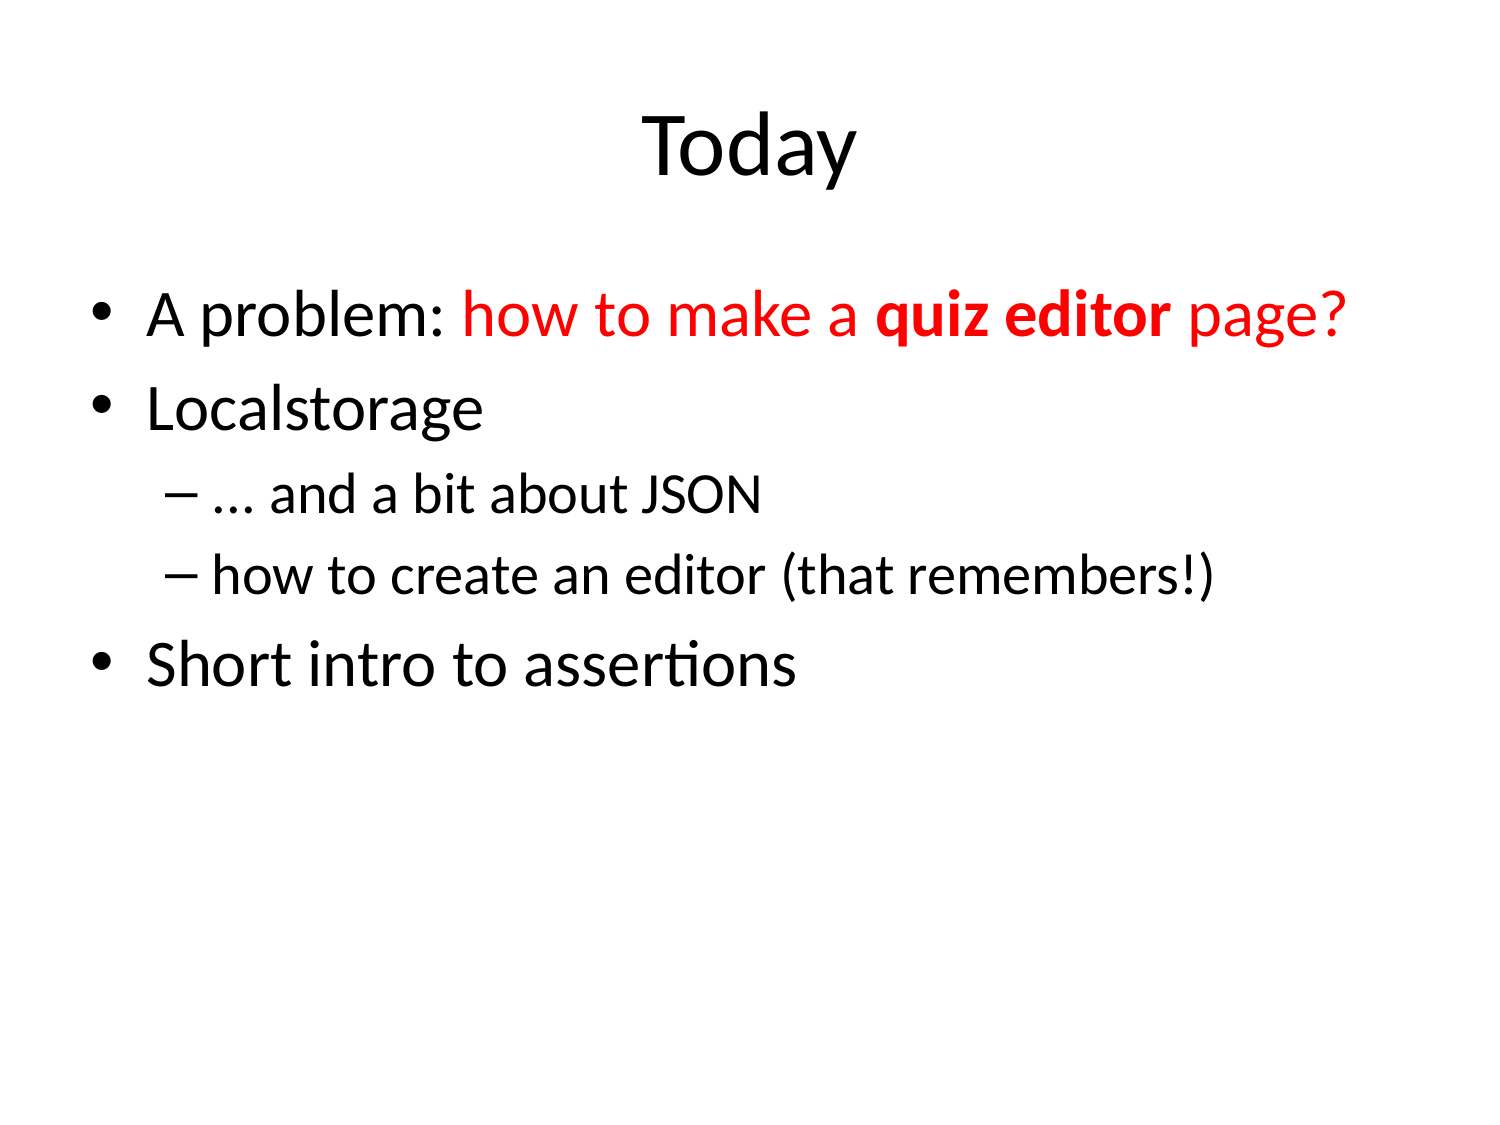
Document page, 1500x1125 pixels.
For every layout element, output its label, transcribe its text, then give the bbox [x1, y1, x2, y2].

title Today [75, 45, 1425, 233]
list A problem: how to make a quiz editor page? Localstorage ... and a bit about JSON how to create an editor (that remembers!) Short intro to assertions [75, 262, 1425, 1005]
